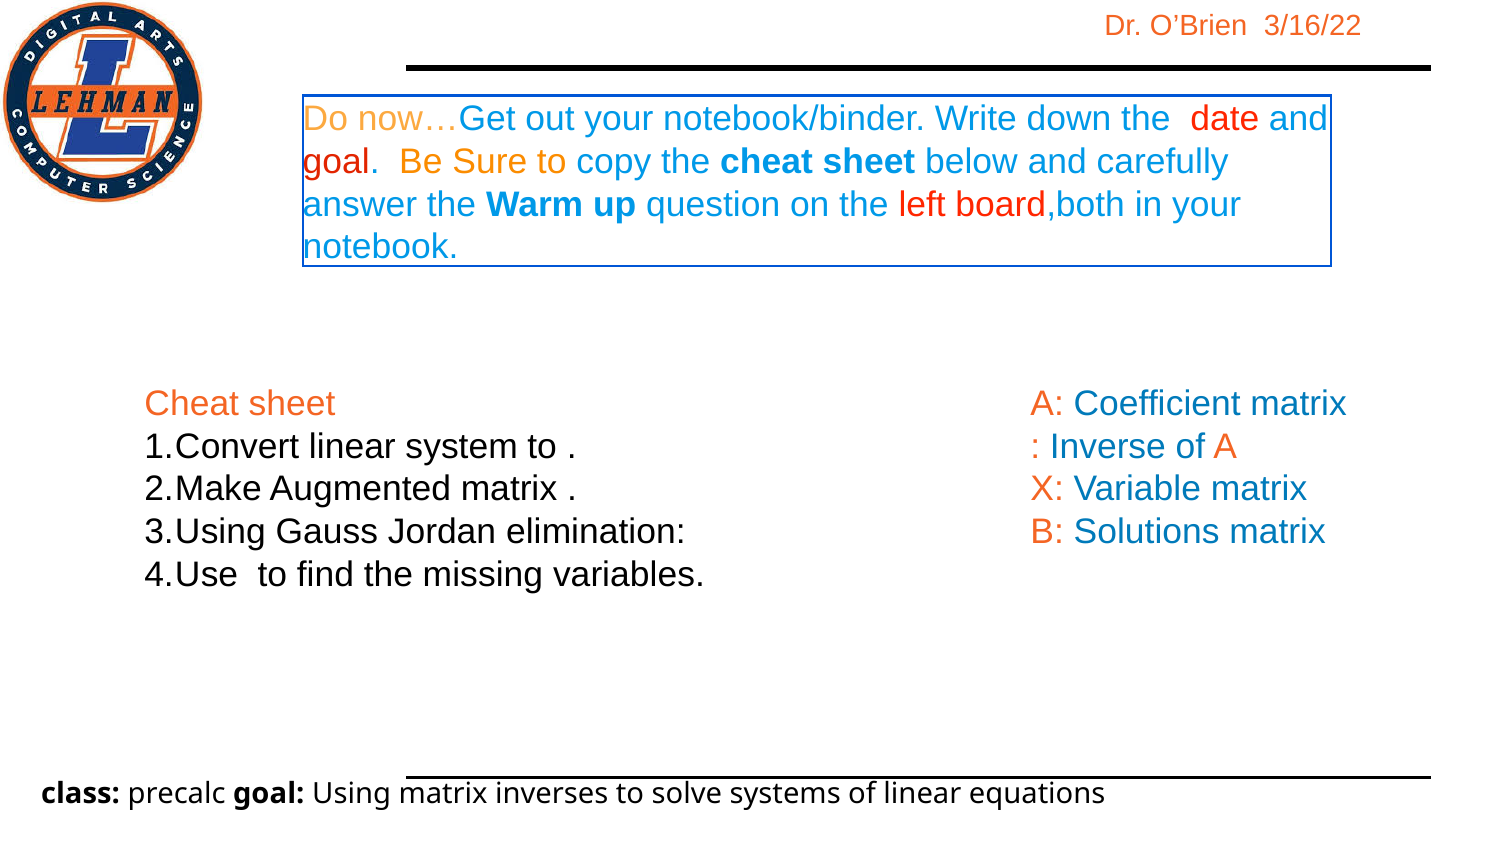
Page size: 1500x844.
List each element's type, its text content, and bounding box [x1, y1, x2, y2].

text_box Cheat sheet Convert linear system to . Make Augmented matrix . Using Gauss Jordan elimination: Use to find the missing variables. [144, 380, 989, 594]
picture [0, 0, 204, 204]
text_box Do now…Get out your notebook/binder. Write down the date and goal. Be Sure to copy the cheat sheet below and carefully answer the Warm up question on the left board,both in your notebook. [302, 95, 1332, 266]
text_box A: Coefficient matrix : Inverse of A X: Variable matrix B: Solutions matrix [1030, 380, 1348, 551]
